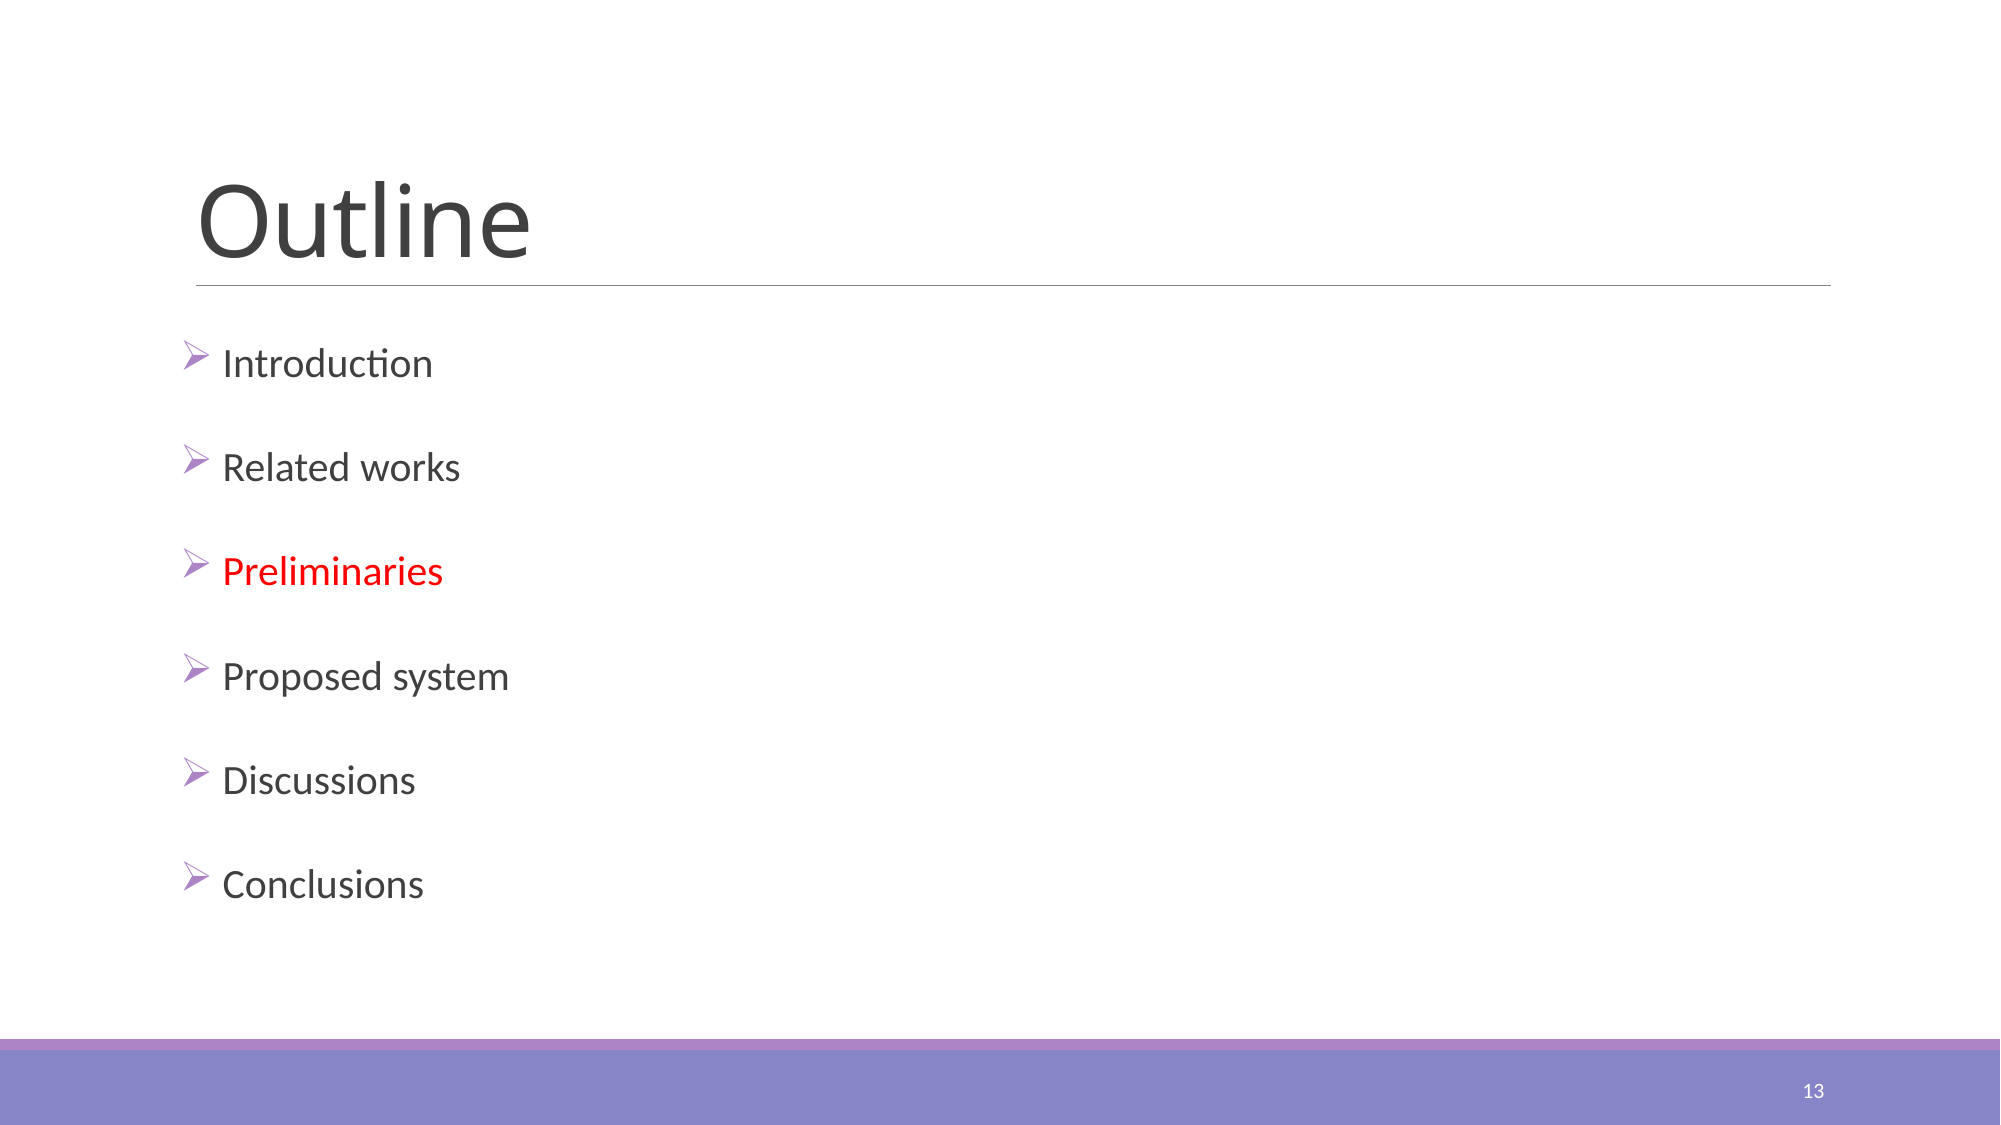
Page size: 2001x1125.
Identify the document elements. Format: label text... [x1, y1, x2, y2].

slide_number 13 [1624, 1059, 1840, 1120]
title Outline [180, 47, 1830, 285]
list Introduction Related works Preliminaries Proposed system Discussions Conclusions [180, 302, 1830, 963]
